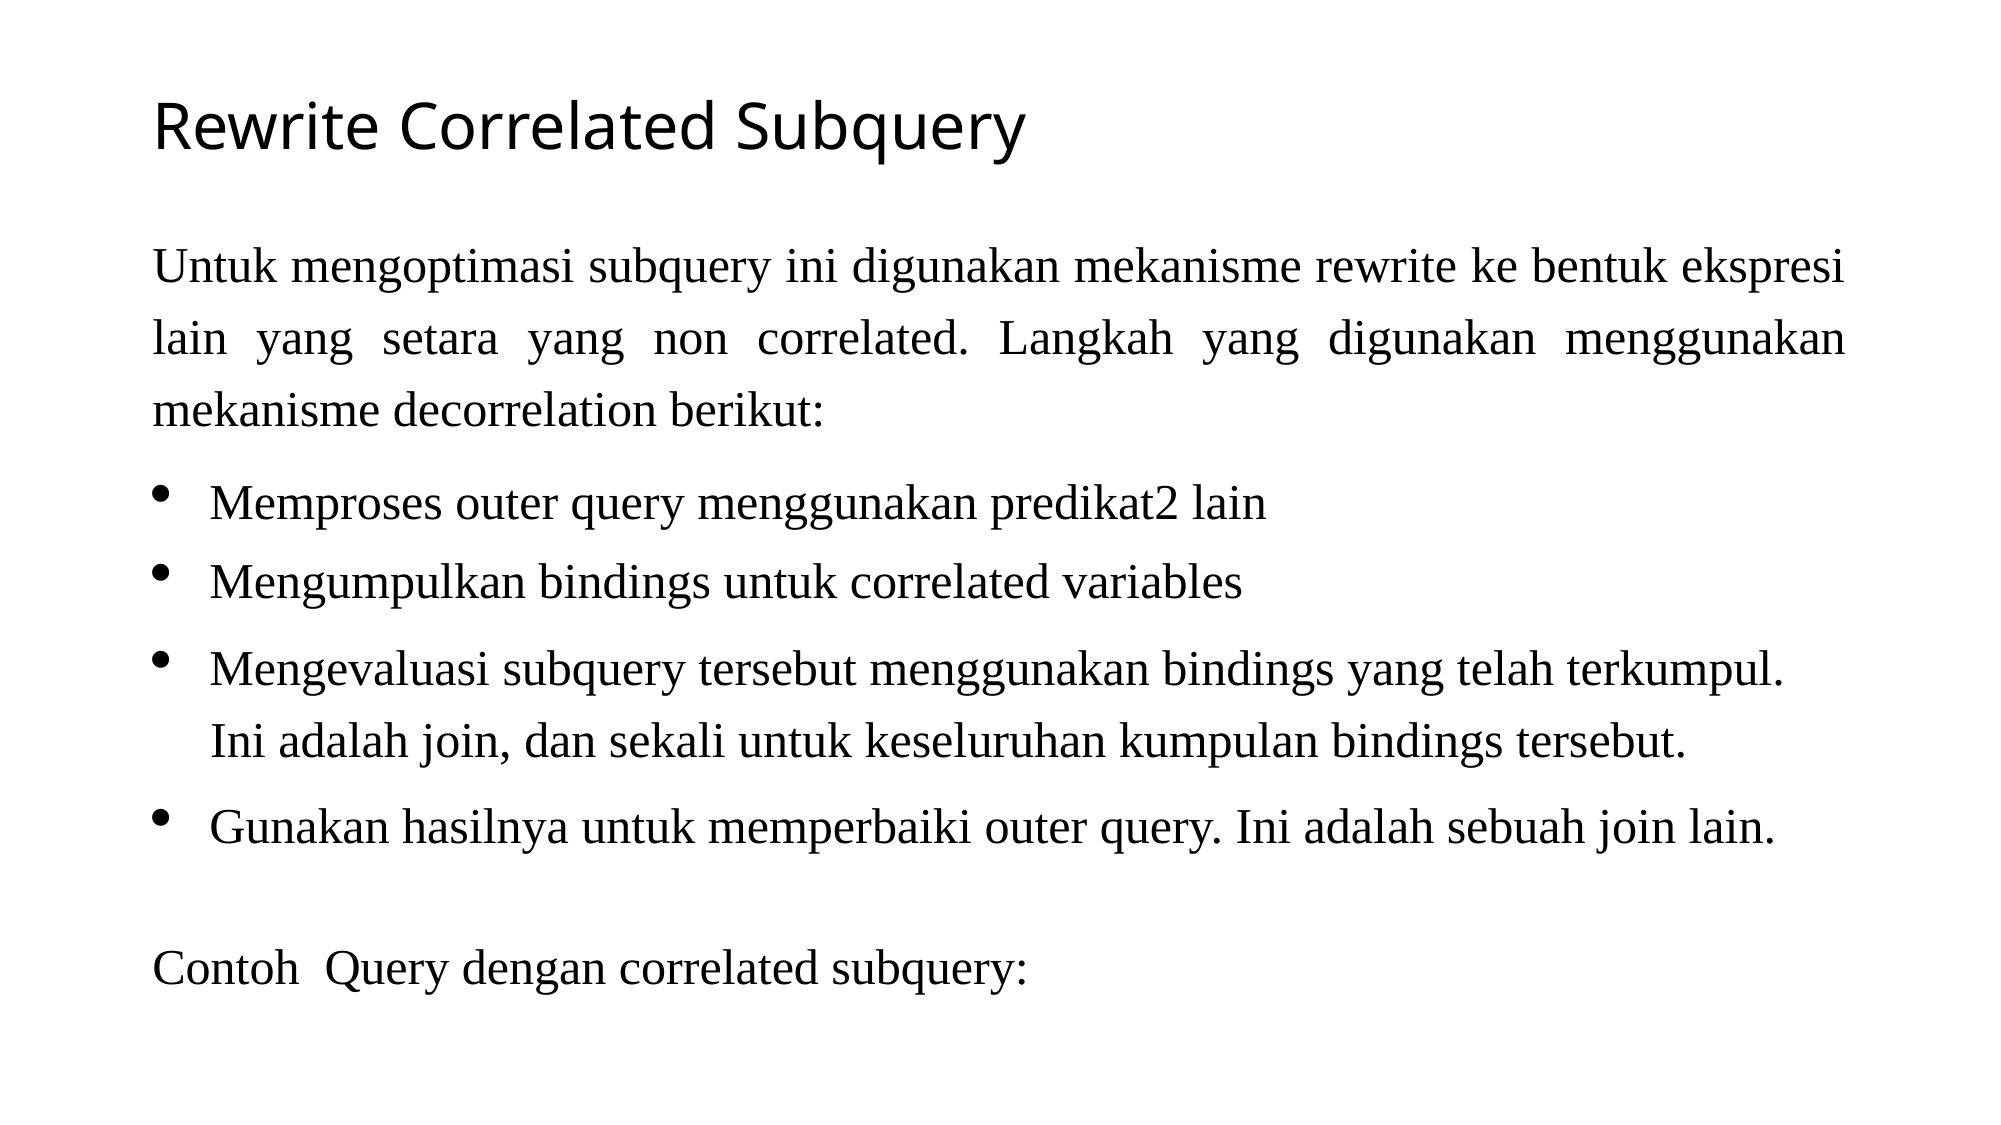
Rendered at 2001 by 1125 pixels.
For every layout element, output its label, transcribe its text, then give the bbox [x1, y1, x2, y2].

title Rewrite Correlated Subquery [137, 59, 1863, 198]
list Untuk mengoptimasi subquery ini digunakan mekanisme rewrite ke bentuk ekspresi lain yang setara yang non correlated. Langkah yang digunakan menggunakan mekanisme decorrelation berikut: Memproses outer query menggunakan predikat2 lain Mengumpulkan bindings untuk correlated variables Mengevaluasi subquery tersebut menggunakan bindings yang telah terkumpul. Ini adalah join, dan sekali untuk keseluruhan kumpulan bindings tersebut. Gunakan hasilnya untuk memperbaiki outer query. Ini adalah sebuah join lain. Contoh Query dengan correlated subquery: [137, 213, 1863, 1014]
